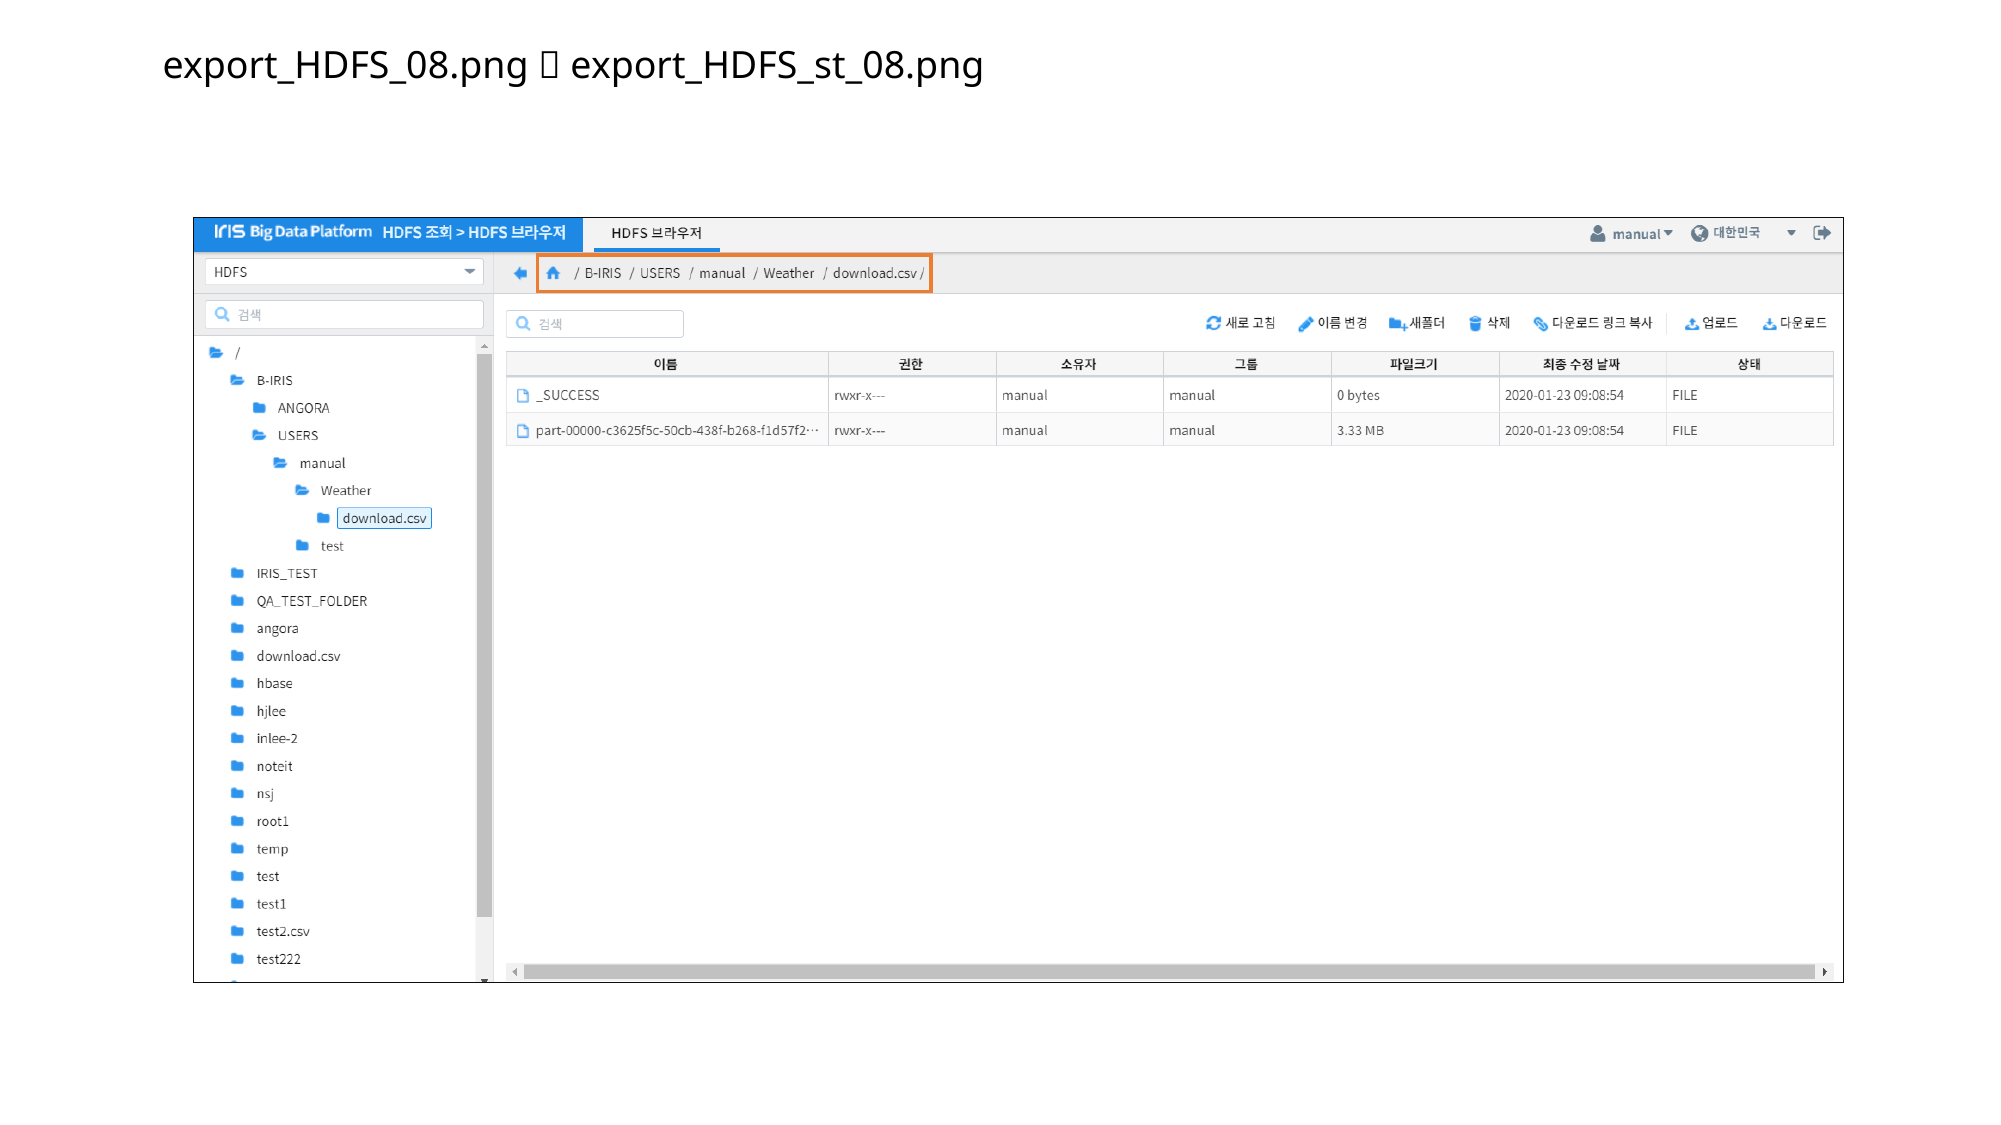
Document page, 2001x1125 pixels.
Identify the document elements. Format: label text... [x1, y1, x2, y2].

text_box export_HDFS_08.png  export_HDFS_st_08.png [147, 34, 1000, 94]
picture [193, 217, 1844, 983]
